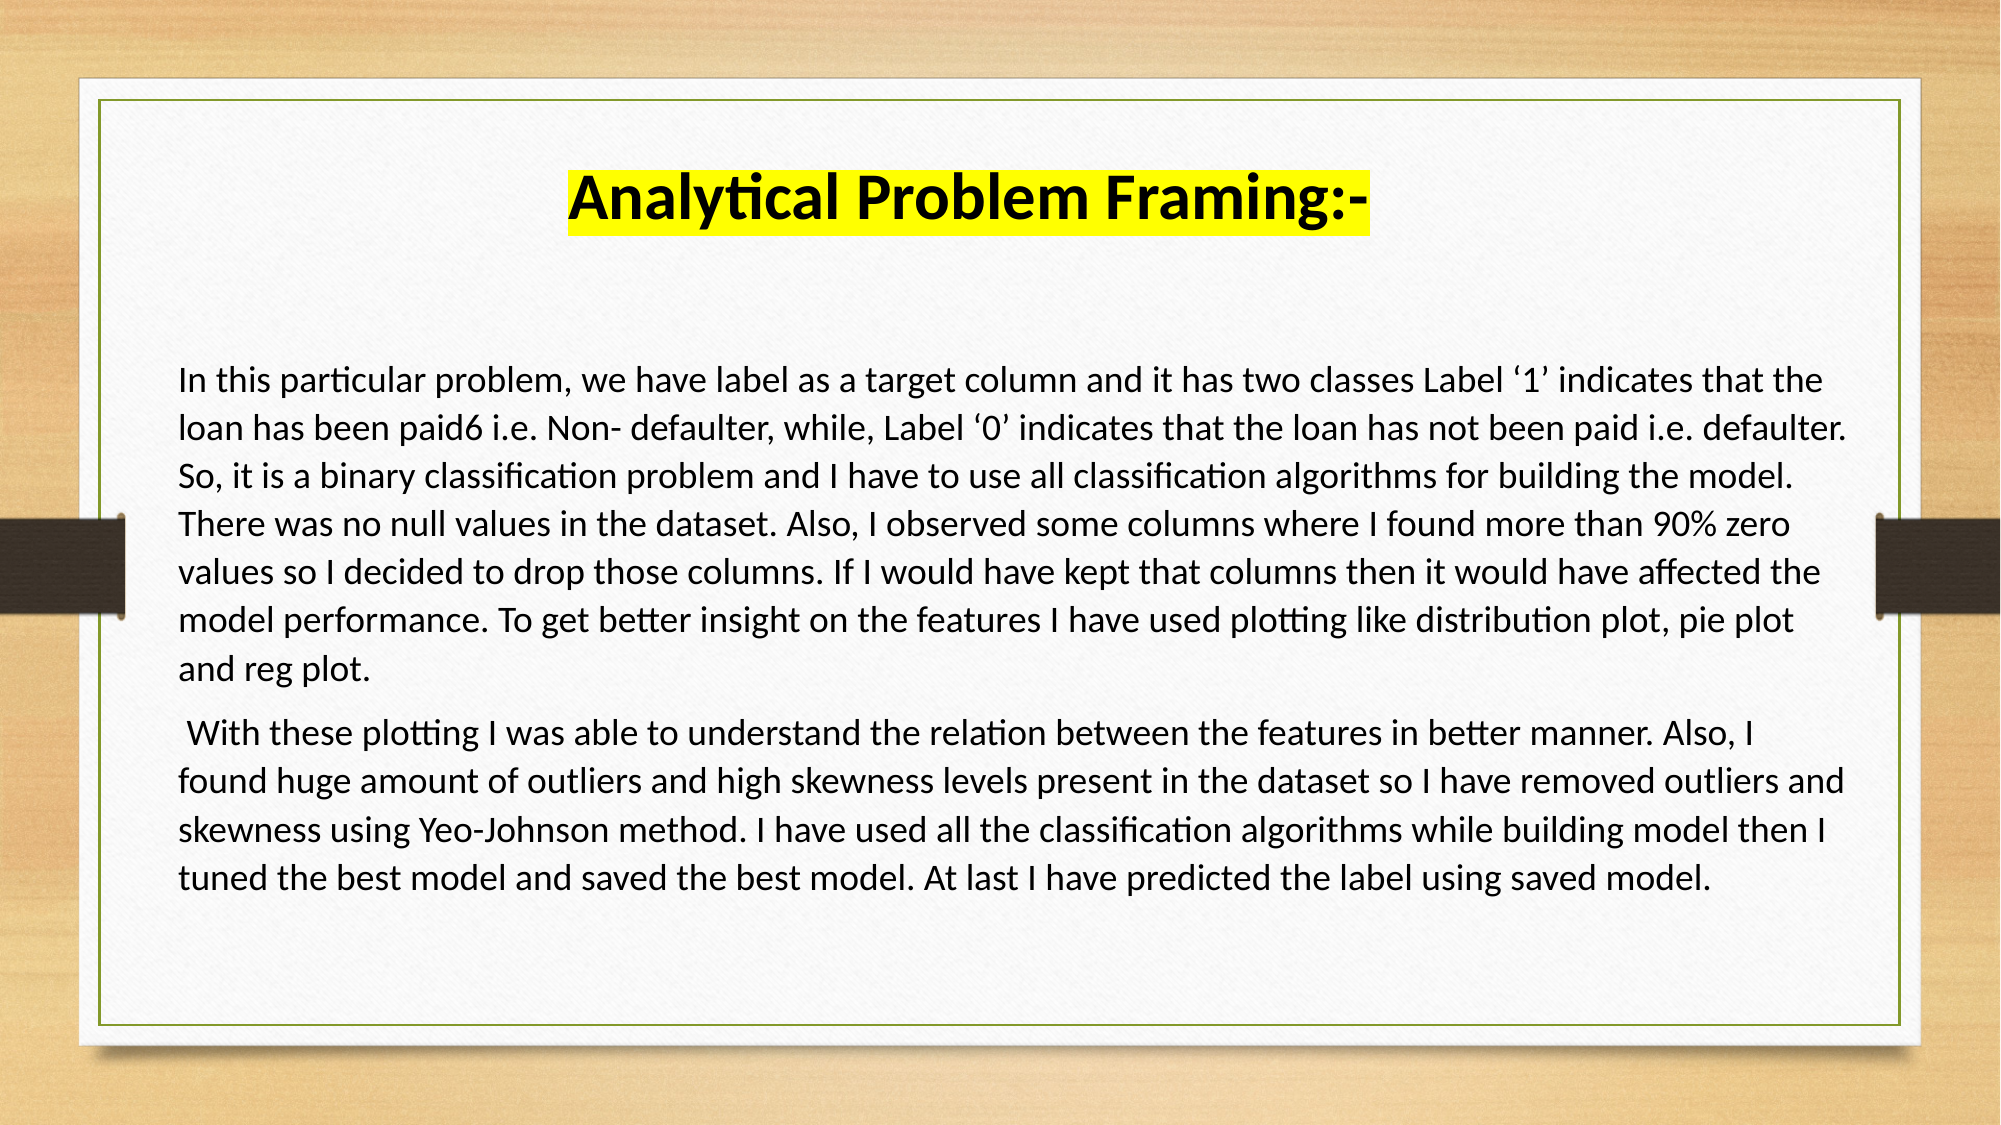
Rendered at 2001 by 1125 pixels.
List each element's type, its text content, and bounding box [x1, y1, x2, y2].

text_box Analytical Problem Framing:- In this particular problem, we have label as a target column and it has two classes Label ‘1’ indicates that the loan has been paid6 i.e. Non- defaulter, while, Label ‘0’ indicates that the loan has not been paid i.e. defaulter. So, it is a binary classification problem and I have to use all classification algorithms for building the model. There was no null values in the dataset. Also, I observed some columns where I found more than 90% zero values so I decided to drop those columns. If I would have kept that columns then it would have affected the model performance. To get better insight on the features I have used plotting like distribution plot, pie plot and reg plot. With these plotting I was able to understand the relation between the features in better manner. Also, I found huge amount of outliers and high skewness levels present in the dataset so I have removed outliers and skewness using Yeo-Johnson method. I have used all the classification algorithms while building model then I tuned the best model and saved the best model. At last I have predicted the label using saved model. [163, 139, 1865, 906]
picture [0, 0, 2001, 1125]
